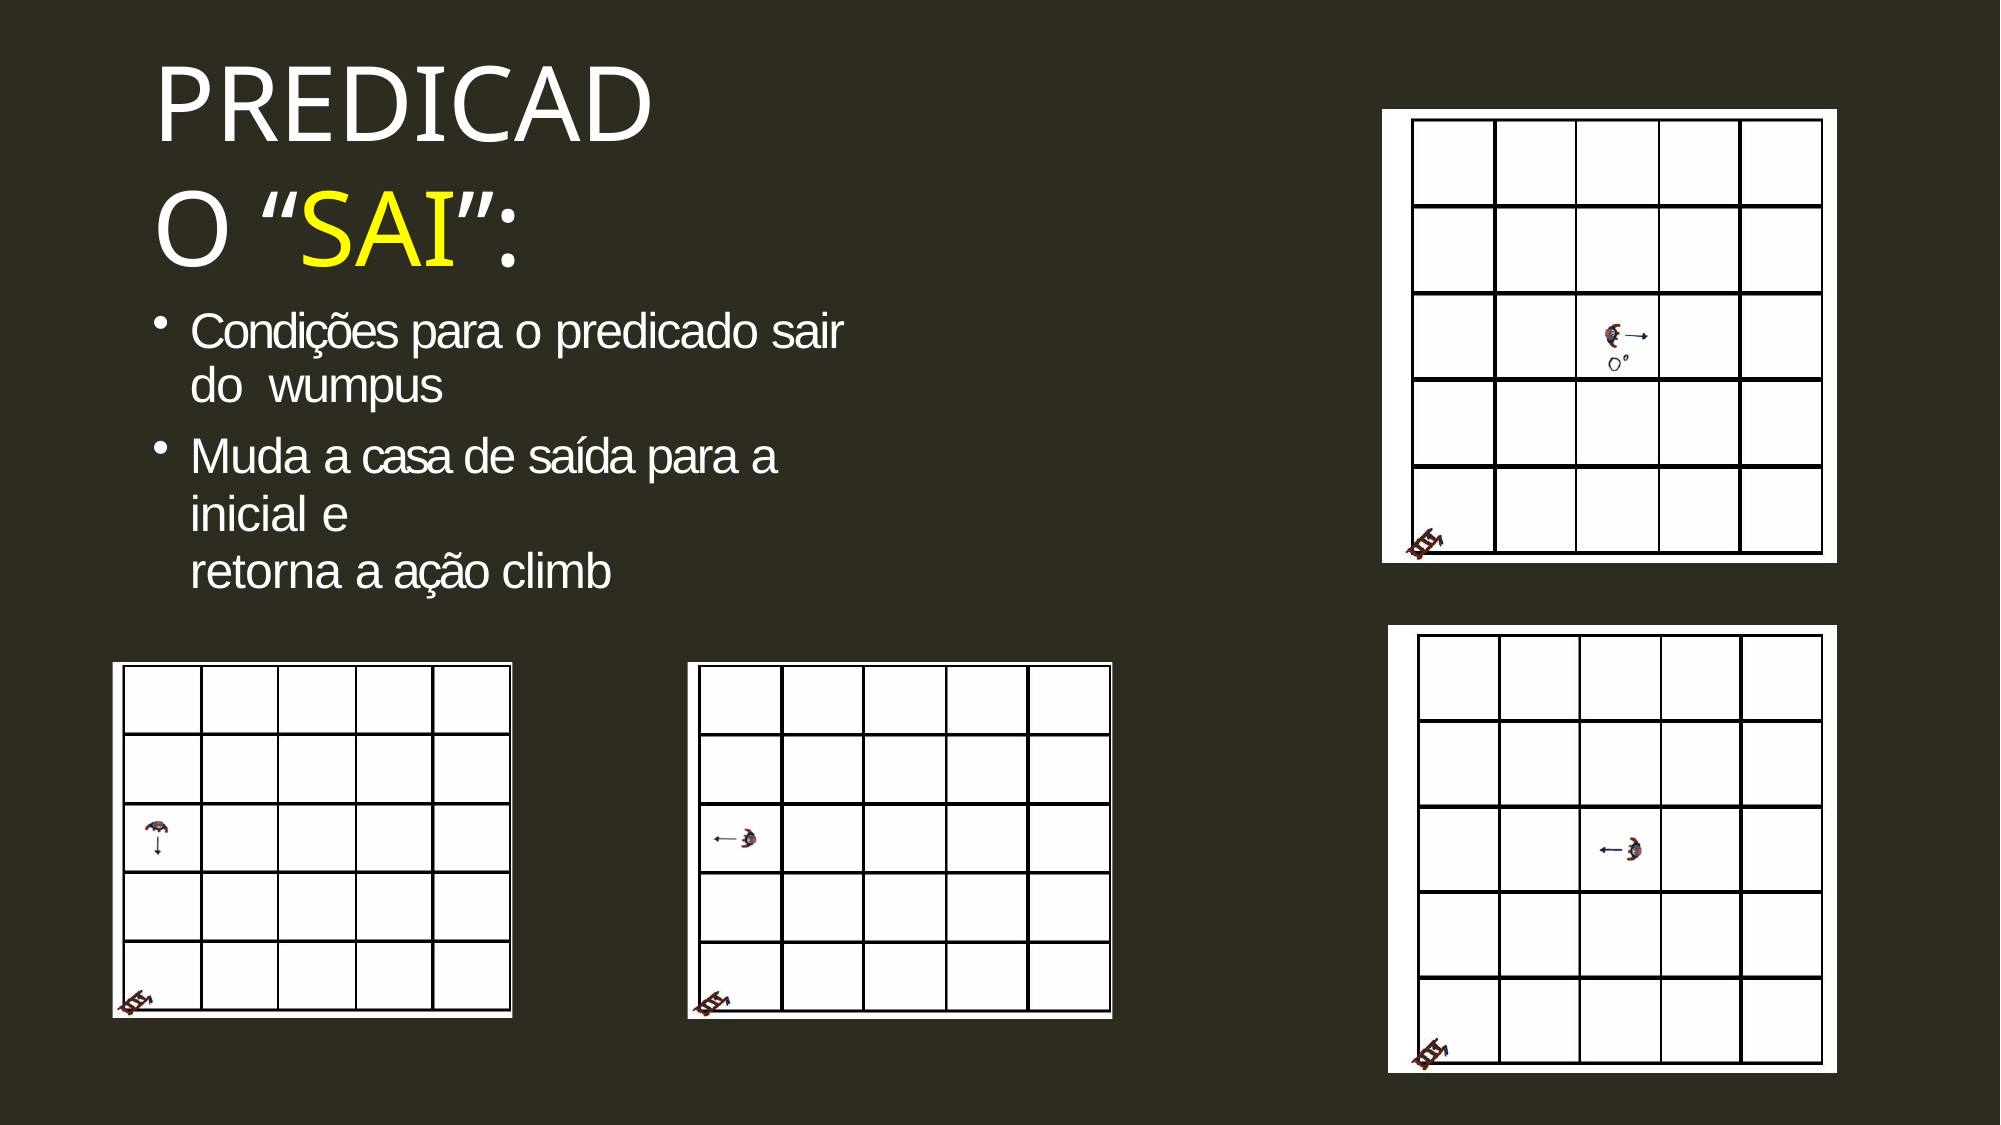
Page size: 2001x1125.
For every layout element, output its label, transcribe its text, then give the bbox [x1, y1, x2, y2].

picture [1382, 108, 1837, 563]
text_box [112, 662, 513, 1018]
picture [1388, 625, 1837, 1074]
text_box [687, 662, 1113, 1019]
title Predicado “sai”: [150, 35, 739, 288]
text_box Condições para o predicado sair do wumpus Muda a casa de saída para a inicial e retorna a ação climb [150, 295, 927, 599]
